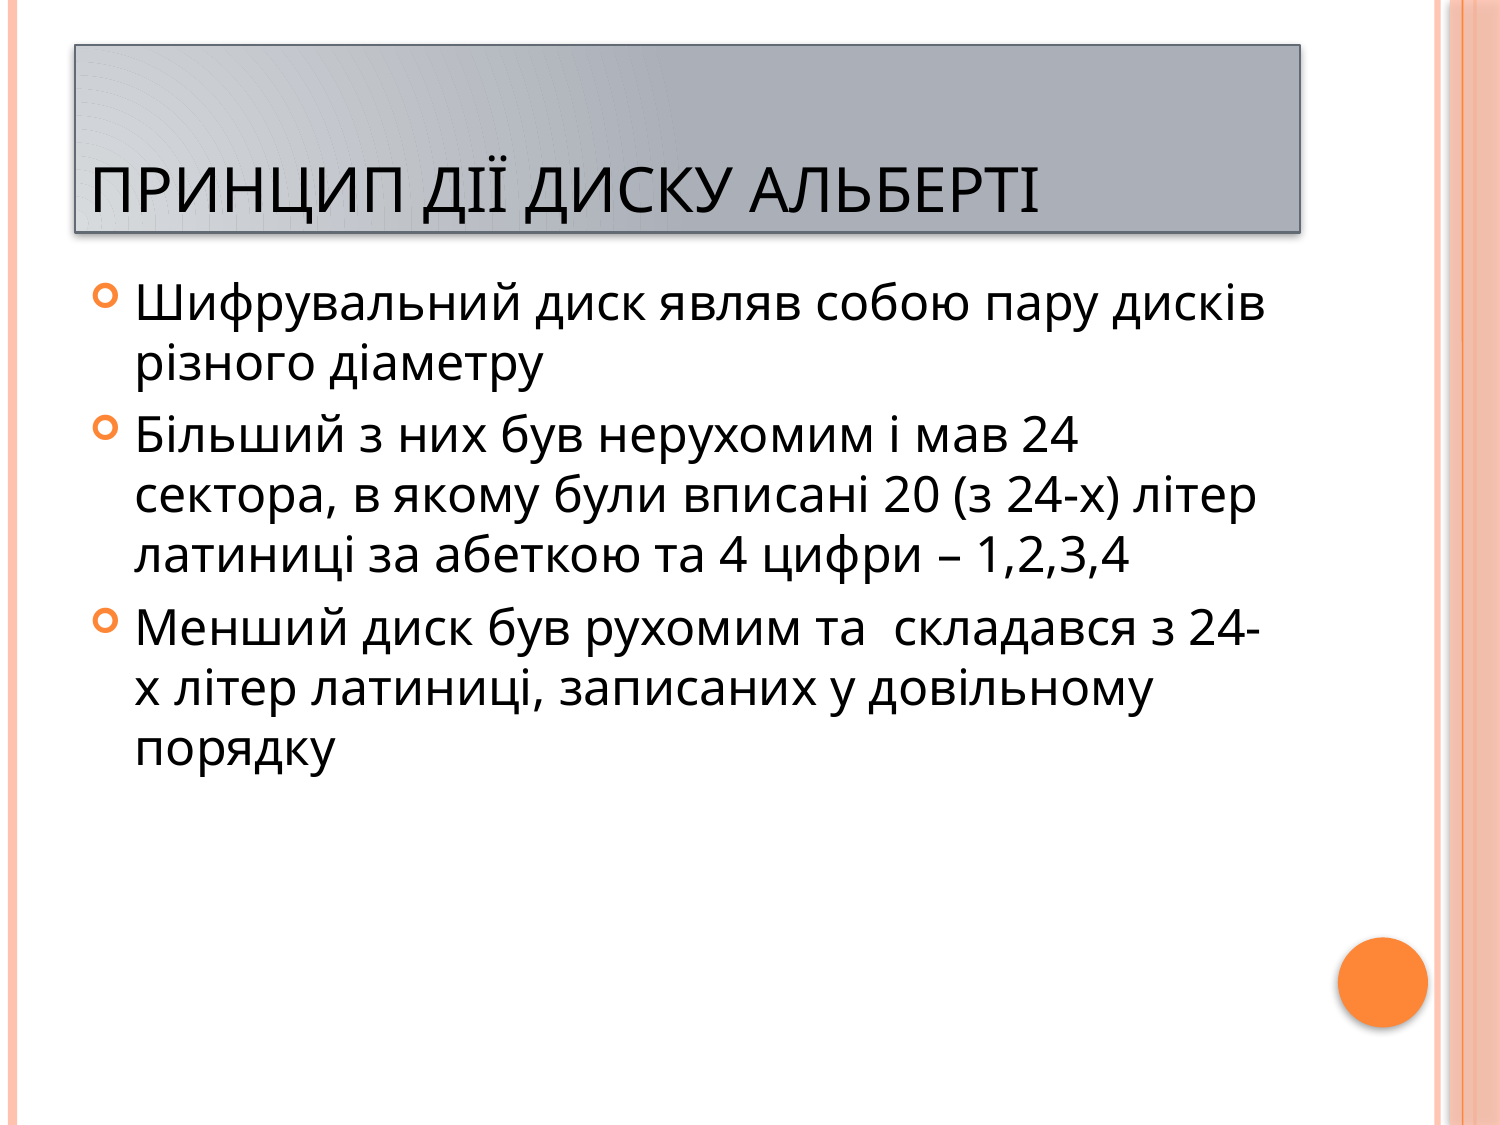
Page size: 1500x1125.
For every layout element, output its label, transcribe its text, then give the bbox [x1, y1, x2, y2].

title Принцип дії диску Альберті [74, 44, 1301, 234]
list Шифрувальний диск являв собою пару дисків різного діаметру Більший з них був нерухомим і мав 24 сектора, в якому були вписані 20 (з 24-х) літер латиниці за абеткою та 4 цифри – 1,2,3,4 Менший диск був рухомим та складався з 24-х літер латиниці, записаних у довільному порядку [75, 262, 1300, 1062]
